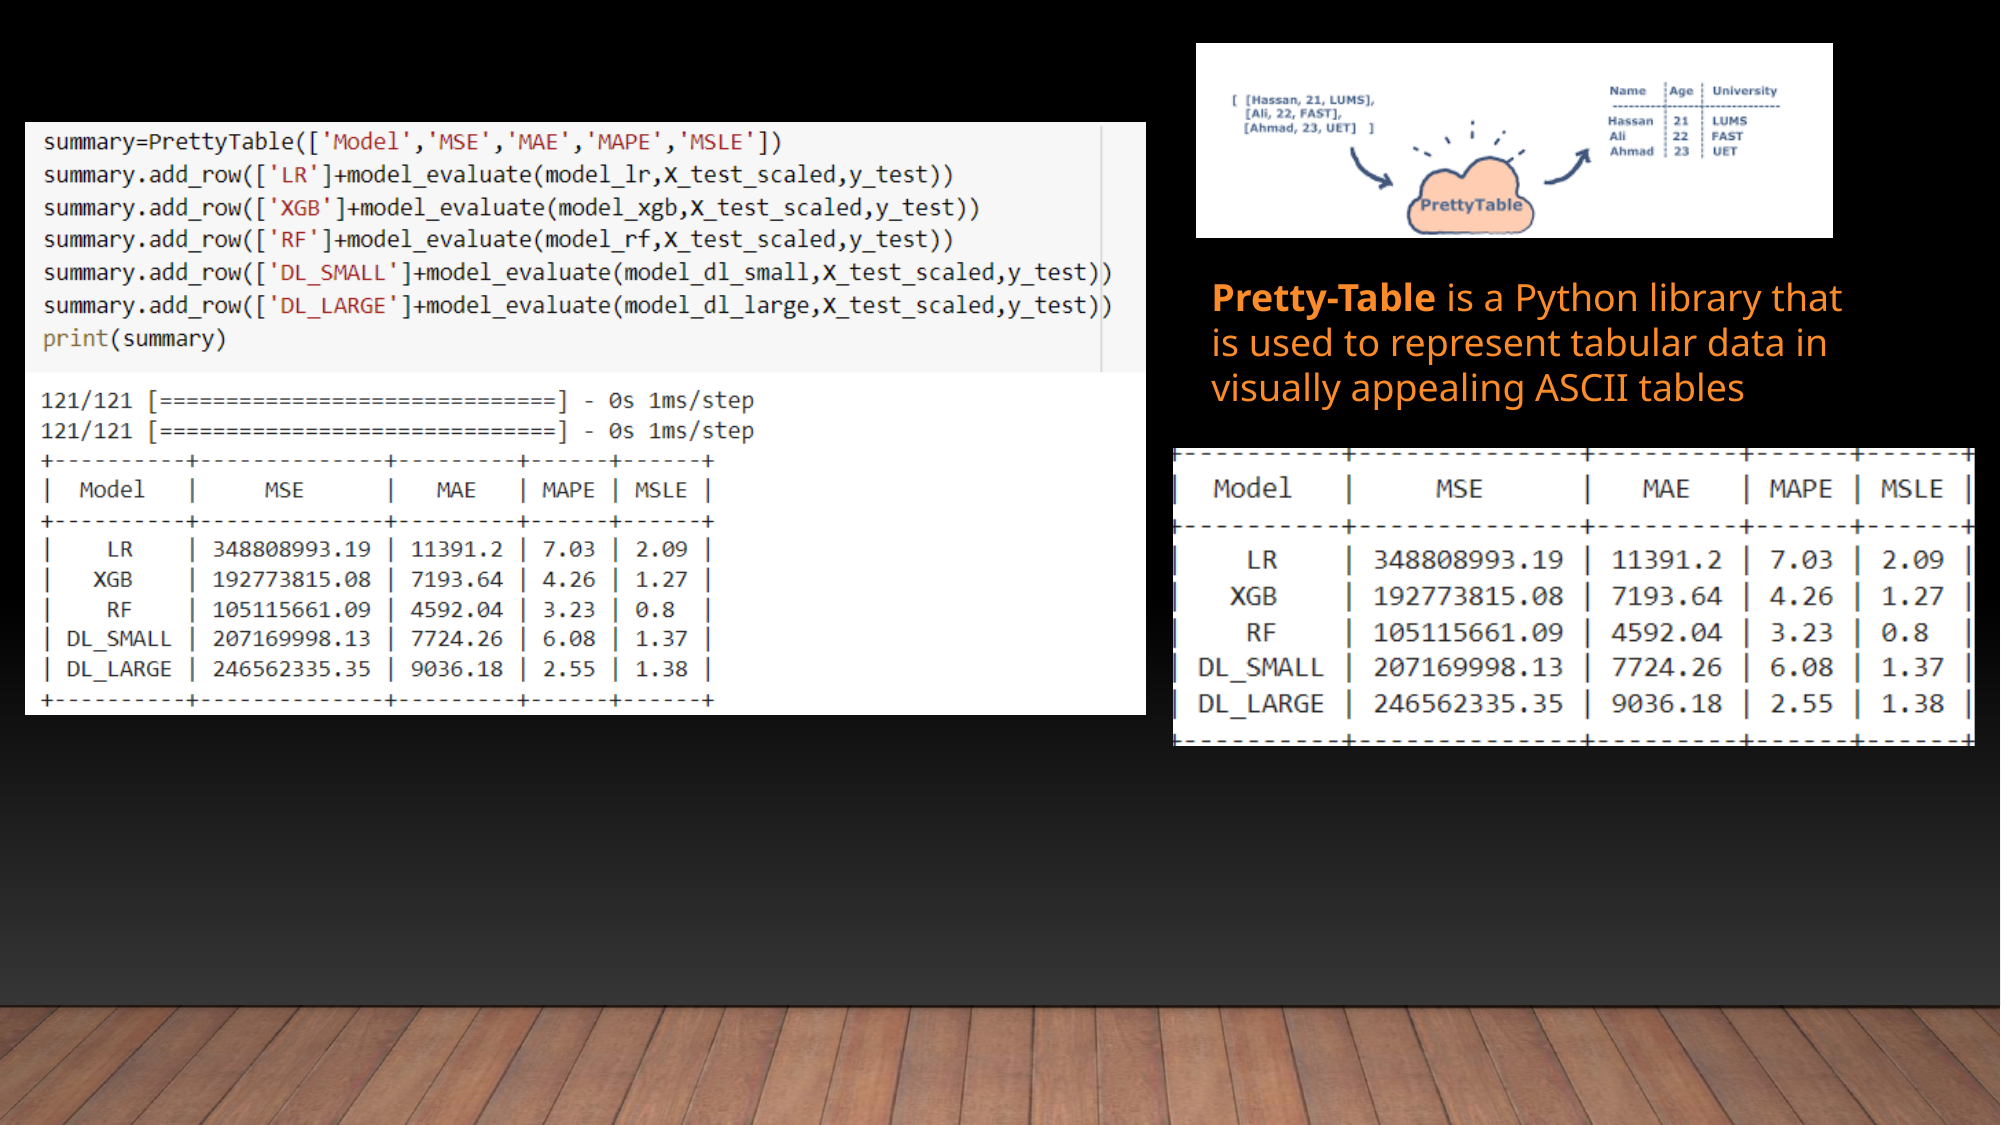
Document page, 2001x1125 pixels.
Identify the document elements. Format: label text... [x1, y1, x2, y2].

picture [24, 122, 1146, 715]
picture [1196, 43, 1833, 238]
picture [0, 1005, 2000, 1125]
picture [1172, 447, 1976, 746]
text_box Pretty-Table is a Python library that is used to represent tabular data in visually appealing ASCII tables [1196, 266, 1893, 417]
